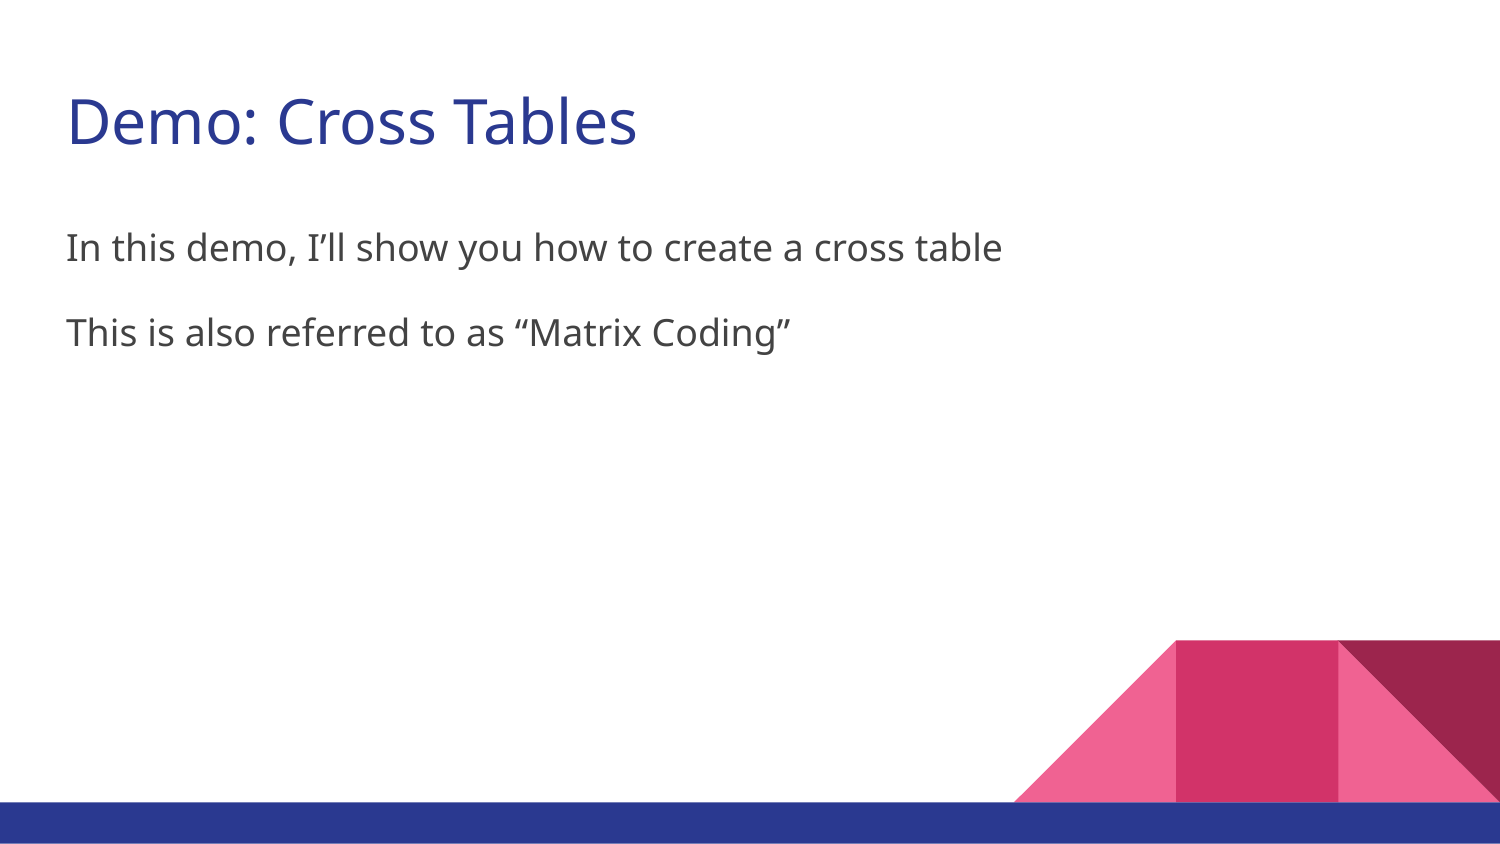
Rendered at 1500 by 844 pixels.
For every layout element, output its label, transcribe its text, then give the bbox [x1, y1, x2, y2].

title Demo: Cross Tables [51, 67, 1449, 167]
list In this demo, I’ll show you how to create a cross table This is also referred to as “Matrix Coding” [51, 201, 1449, 750]
